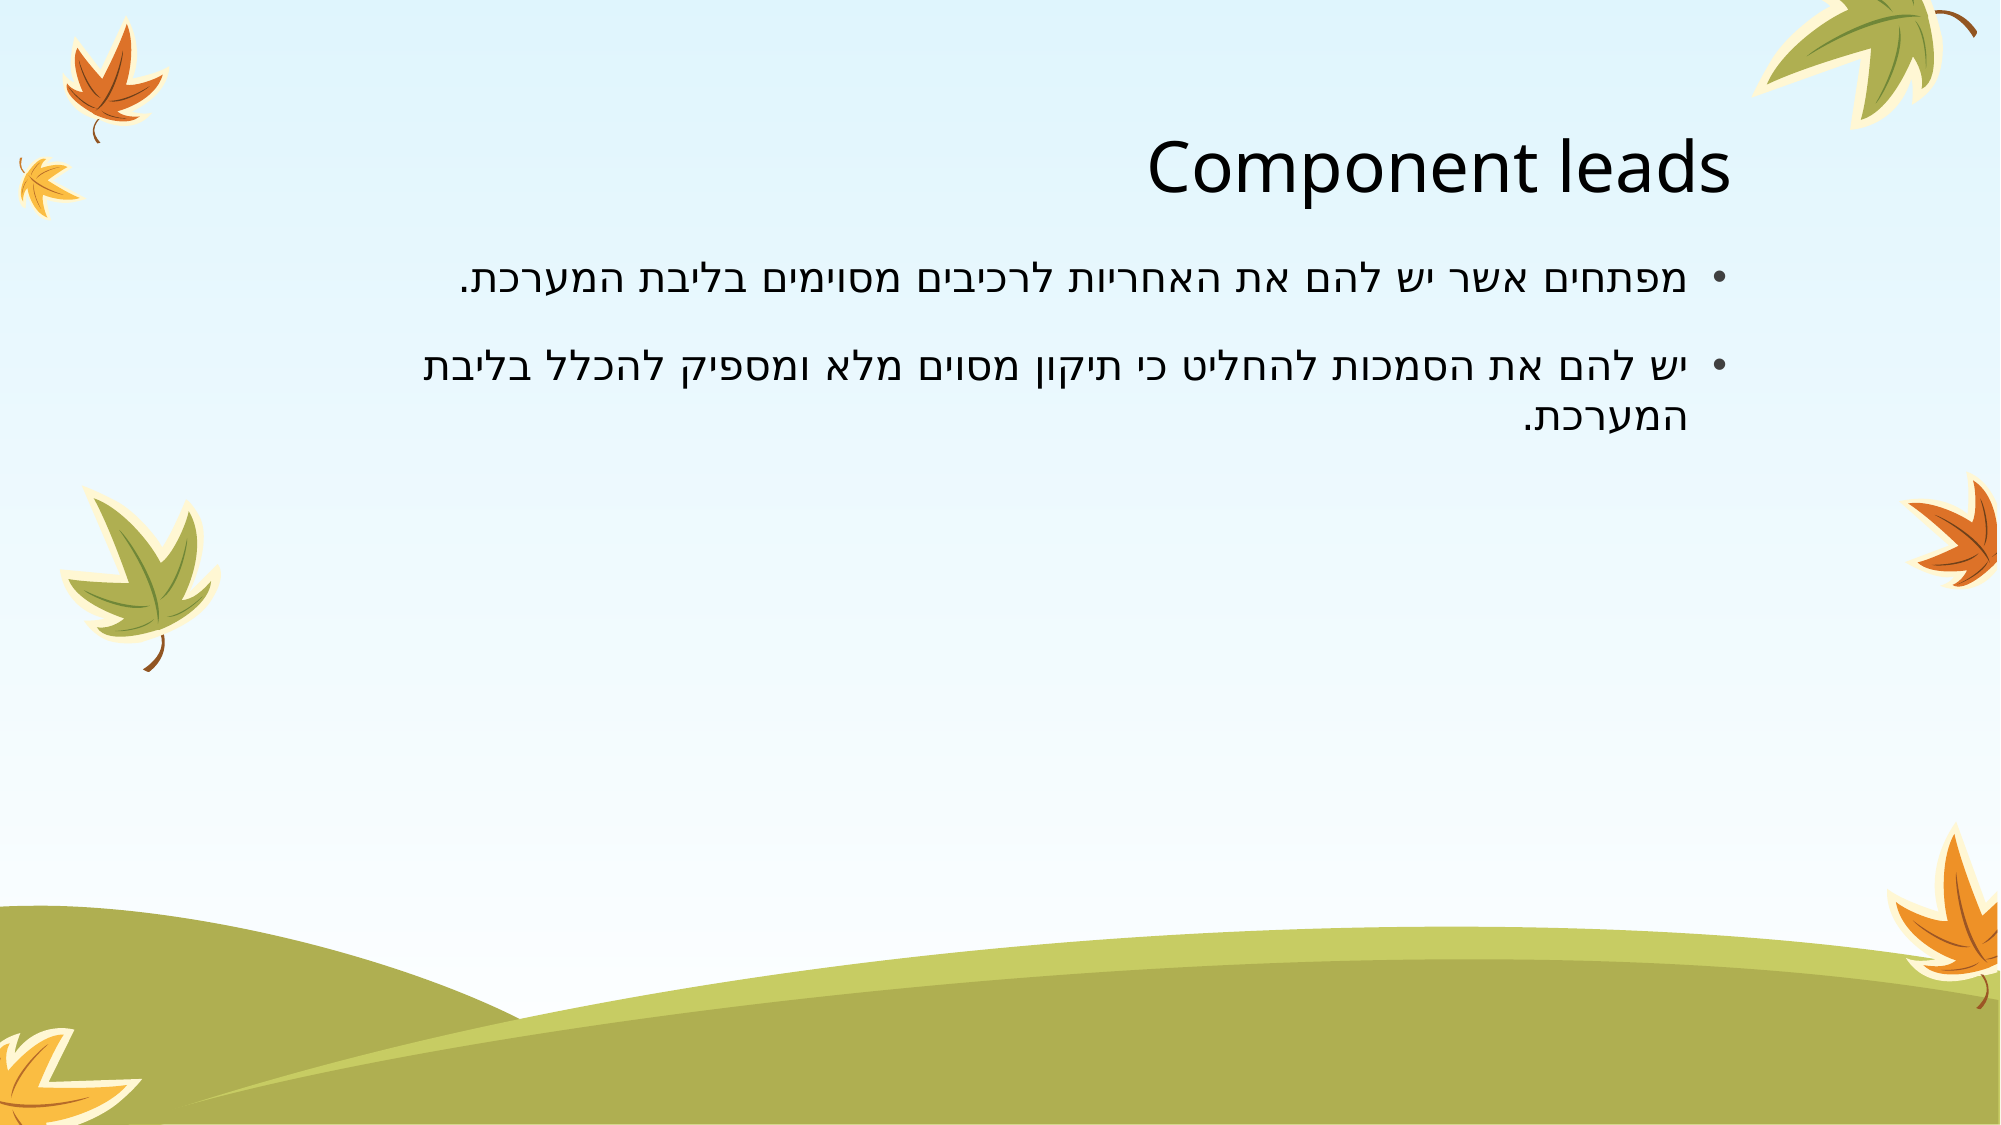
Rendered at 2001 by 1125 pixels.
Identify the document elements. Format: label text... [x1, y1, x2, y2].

title Component leads [249, 12, 1749, 216]
list מפתחים אשר יש להם את האחריות לרכיבים מסוימים בליבת המערכת. יש להם את הסמכות להחליט כי תיקון מסוים מלא ומספיק להכלל בליבת המערכת. [250, 243, 1750, 925]
